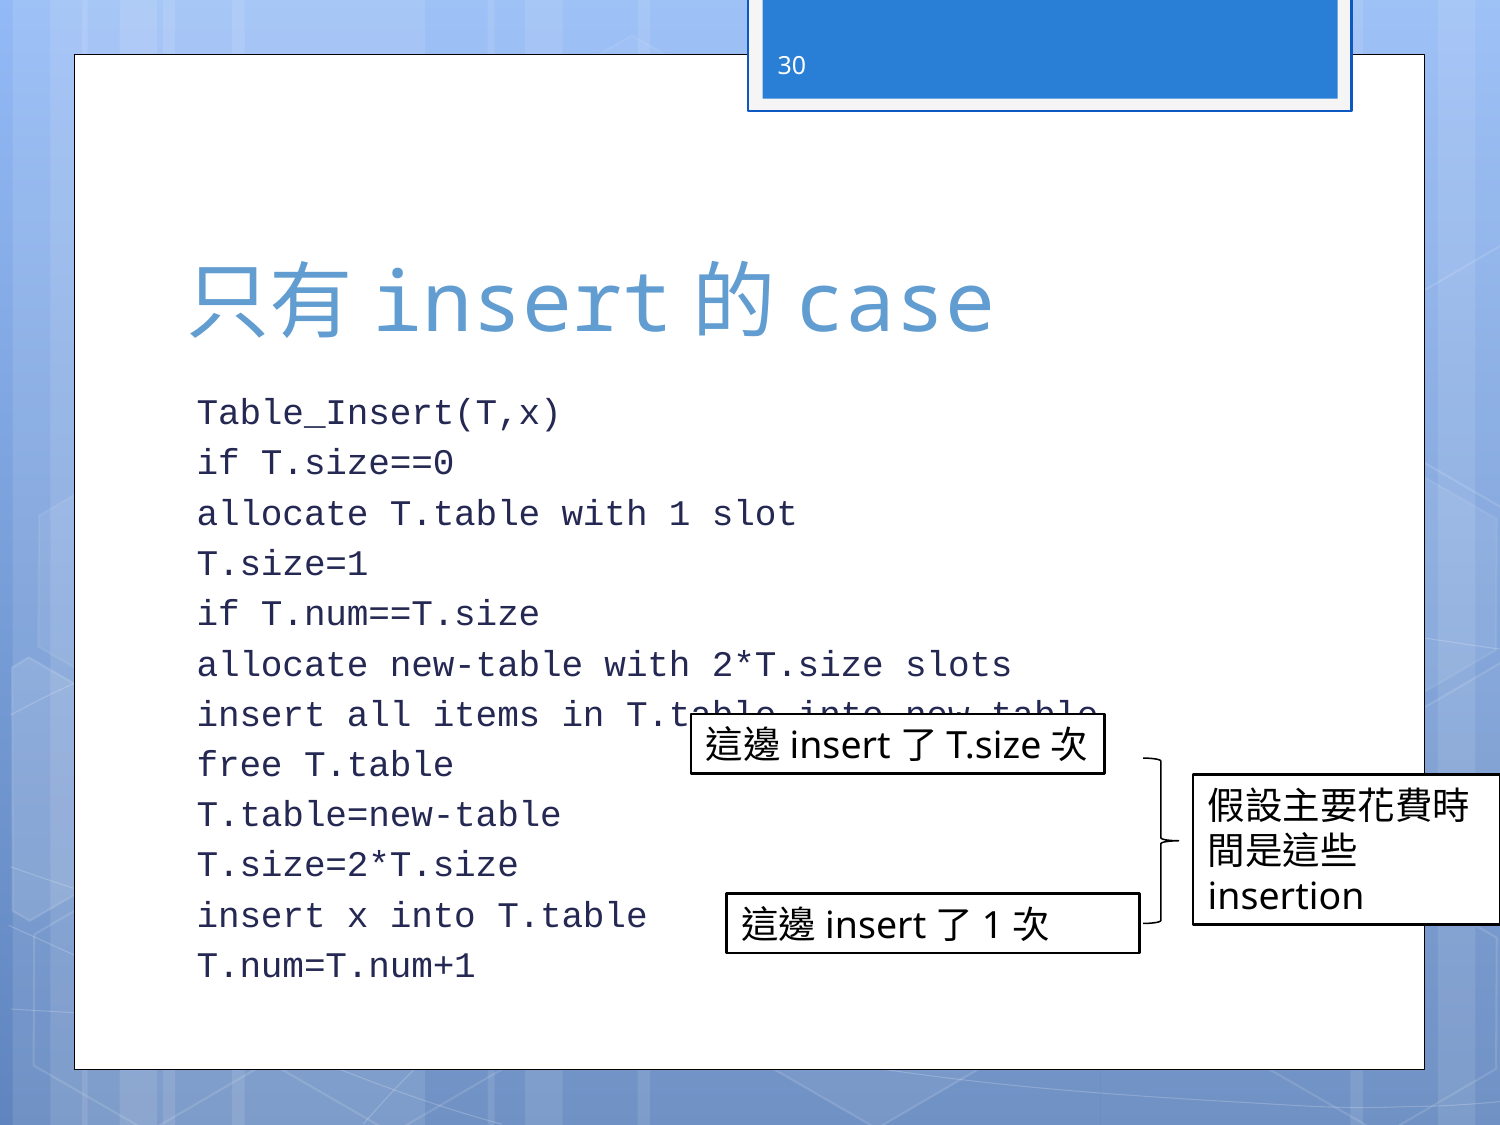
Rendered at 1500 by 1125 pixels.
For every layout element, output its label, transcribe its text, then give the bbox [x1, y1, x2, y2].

text_box 假設主要花費時間是這些insertion [1192, 773, 1500, 926]
text_box 這邊insert了1次 [725, 892, 1141, 954]
list Table_Insert(T,x) if T.size==0 allocate T.table with 1 slot T.size=1 if T.num==T.size allocate new-table with 2*T.size slots insert all items in T.table into new-table free T.table T.table=new-table T.size=2*T.size insert x into T.table T.num=T.num+1 [171, 381, 1283, 1000]
text_box [1143, 757, 1180, 925]
title 只有insert的case [171, 168, 1324, 357]
slide_number 30 [762, 36, 982, 97]
text_box 這邊insert了T.size次 [690, 713, 1106, 775]
